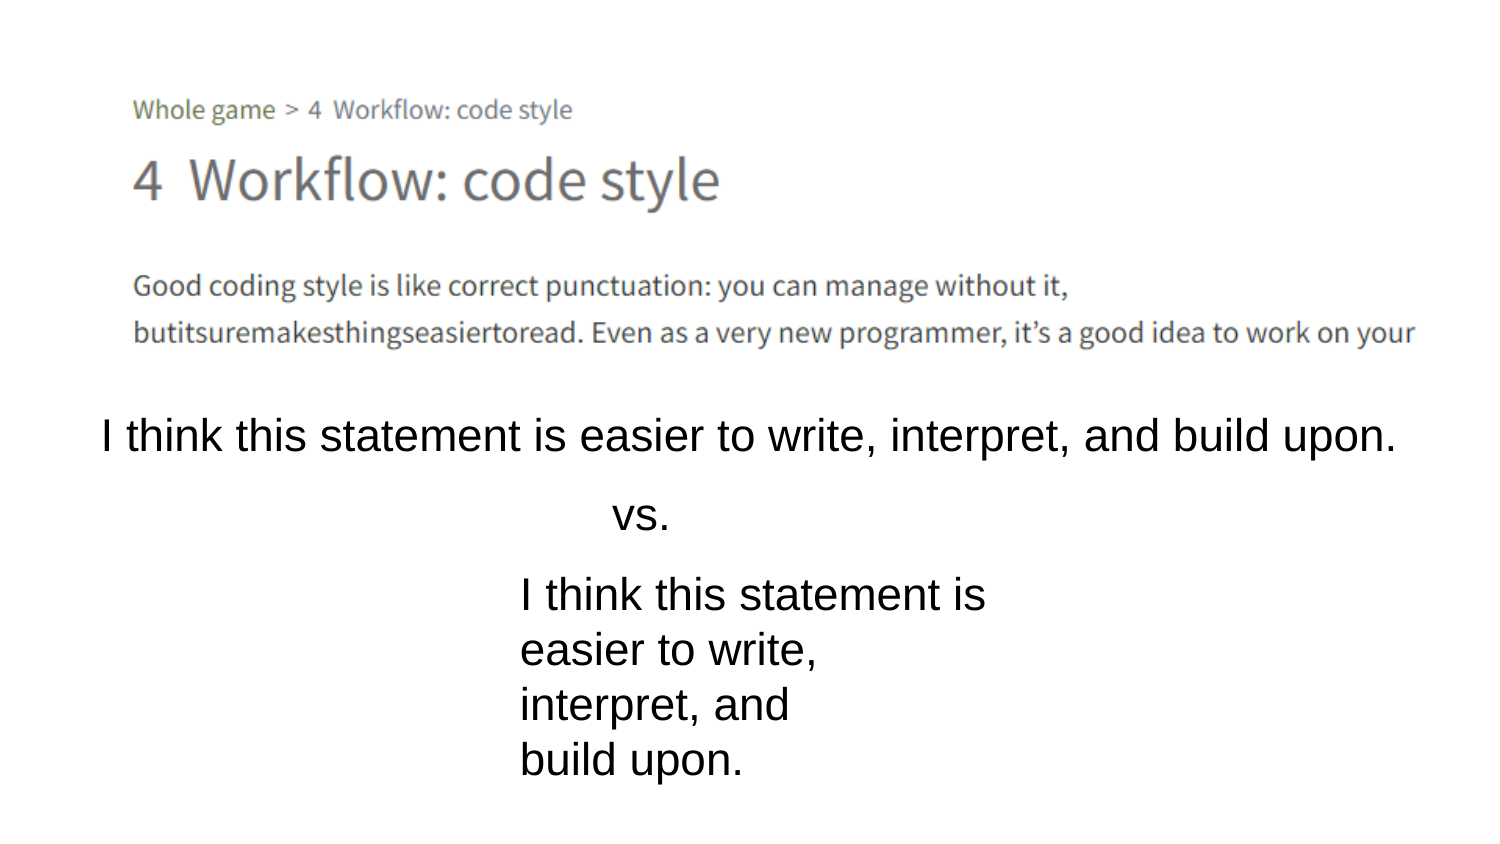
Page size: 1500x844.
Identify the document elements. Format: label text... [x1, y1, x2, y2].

text_box vs. [596, 469, 722, 558]
picture [108, 69, 1433, 358]
text_box I think this statement is easier to write, interpret, and build upon. [504, 549, 1141, 832]
text_box I think this statement is easier to write, interpret, and build upon. [85, 390, 1431, 478]
